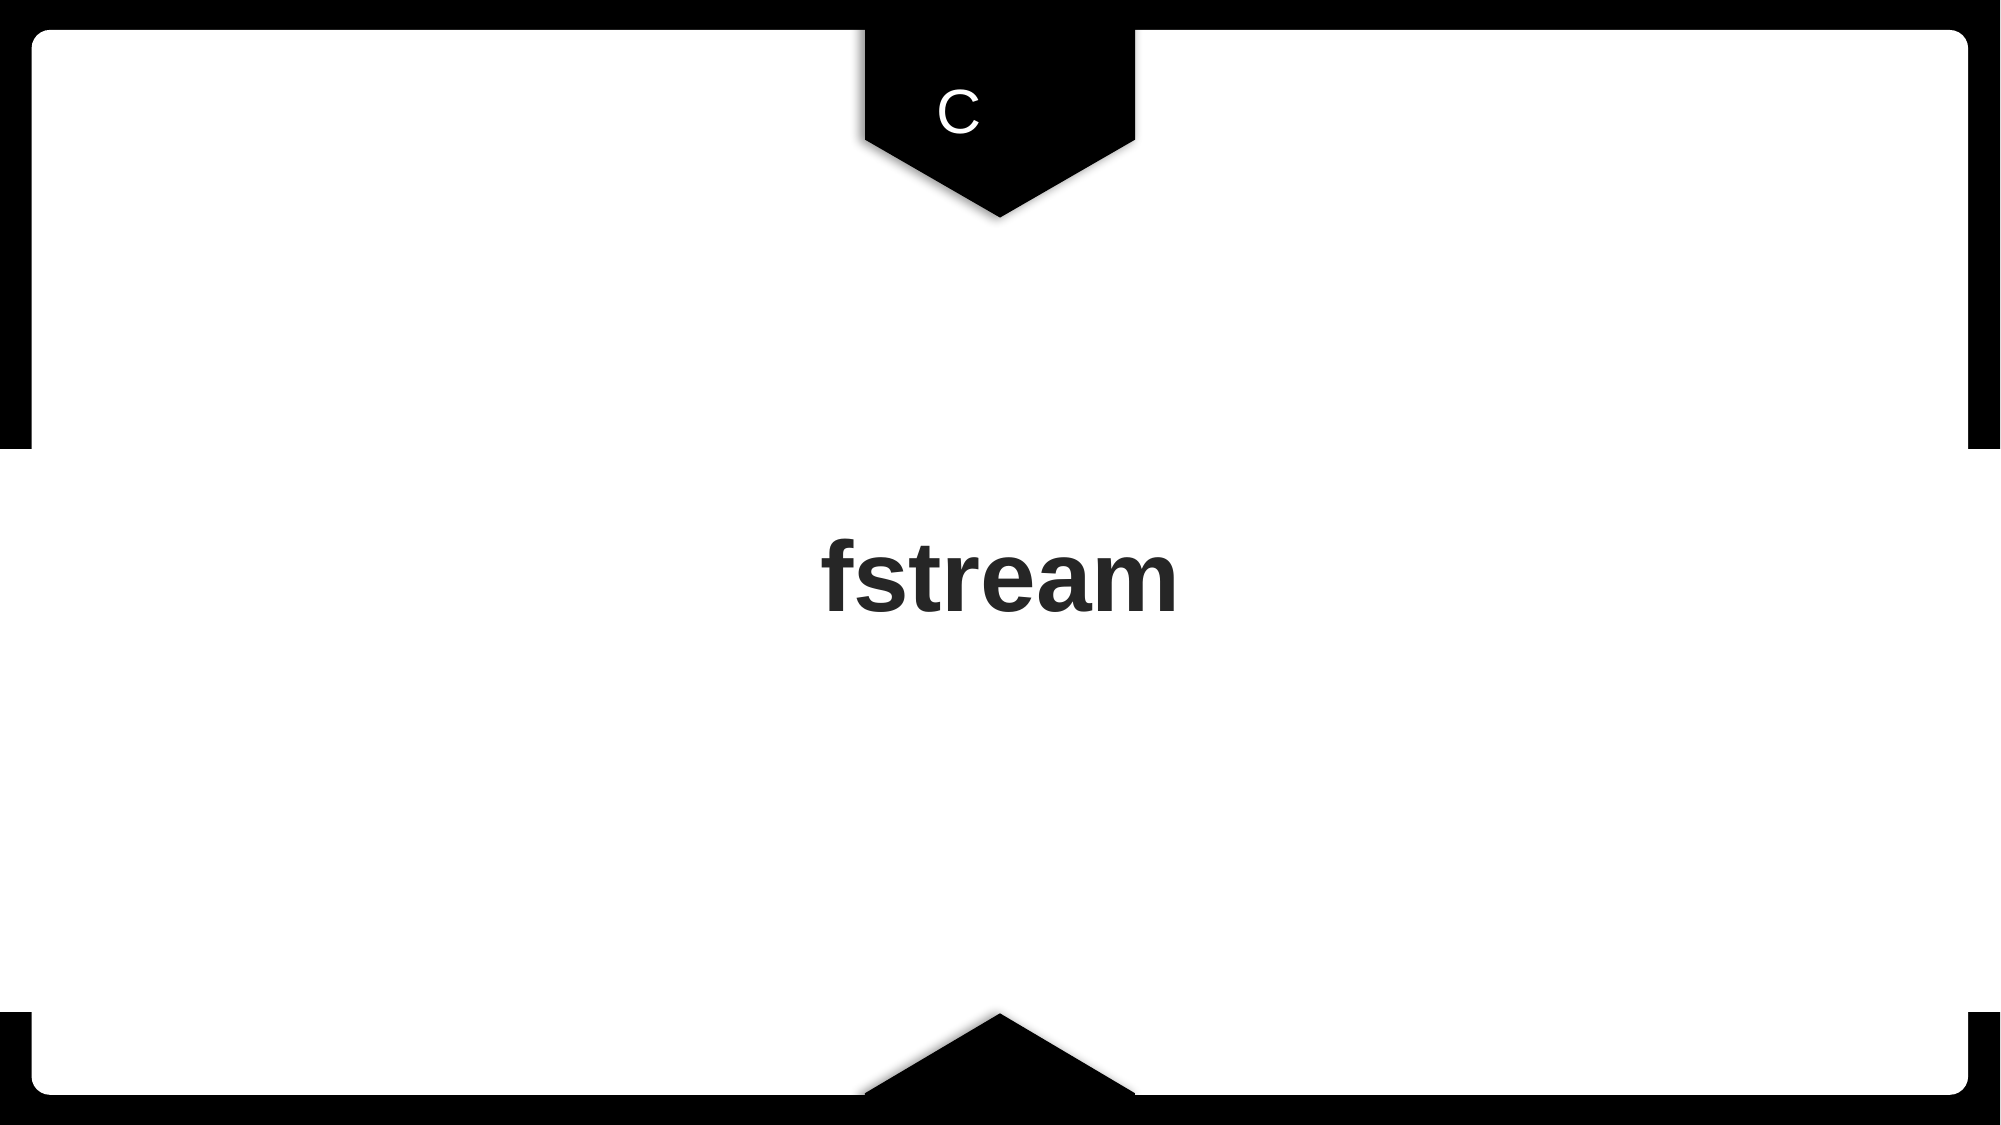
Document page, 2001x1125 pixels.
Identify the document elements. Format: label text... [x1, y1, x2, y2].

text_box C [922, 63, 1078, 156]
title fstream [686, 485, 1315, 640]
